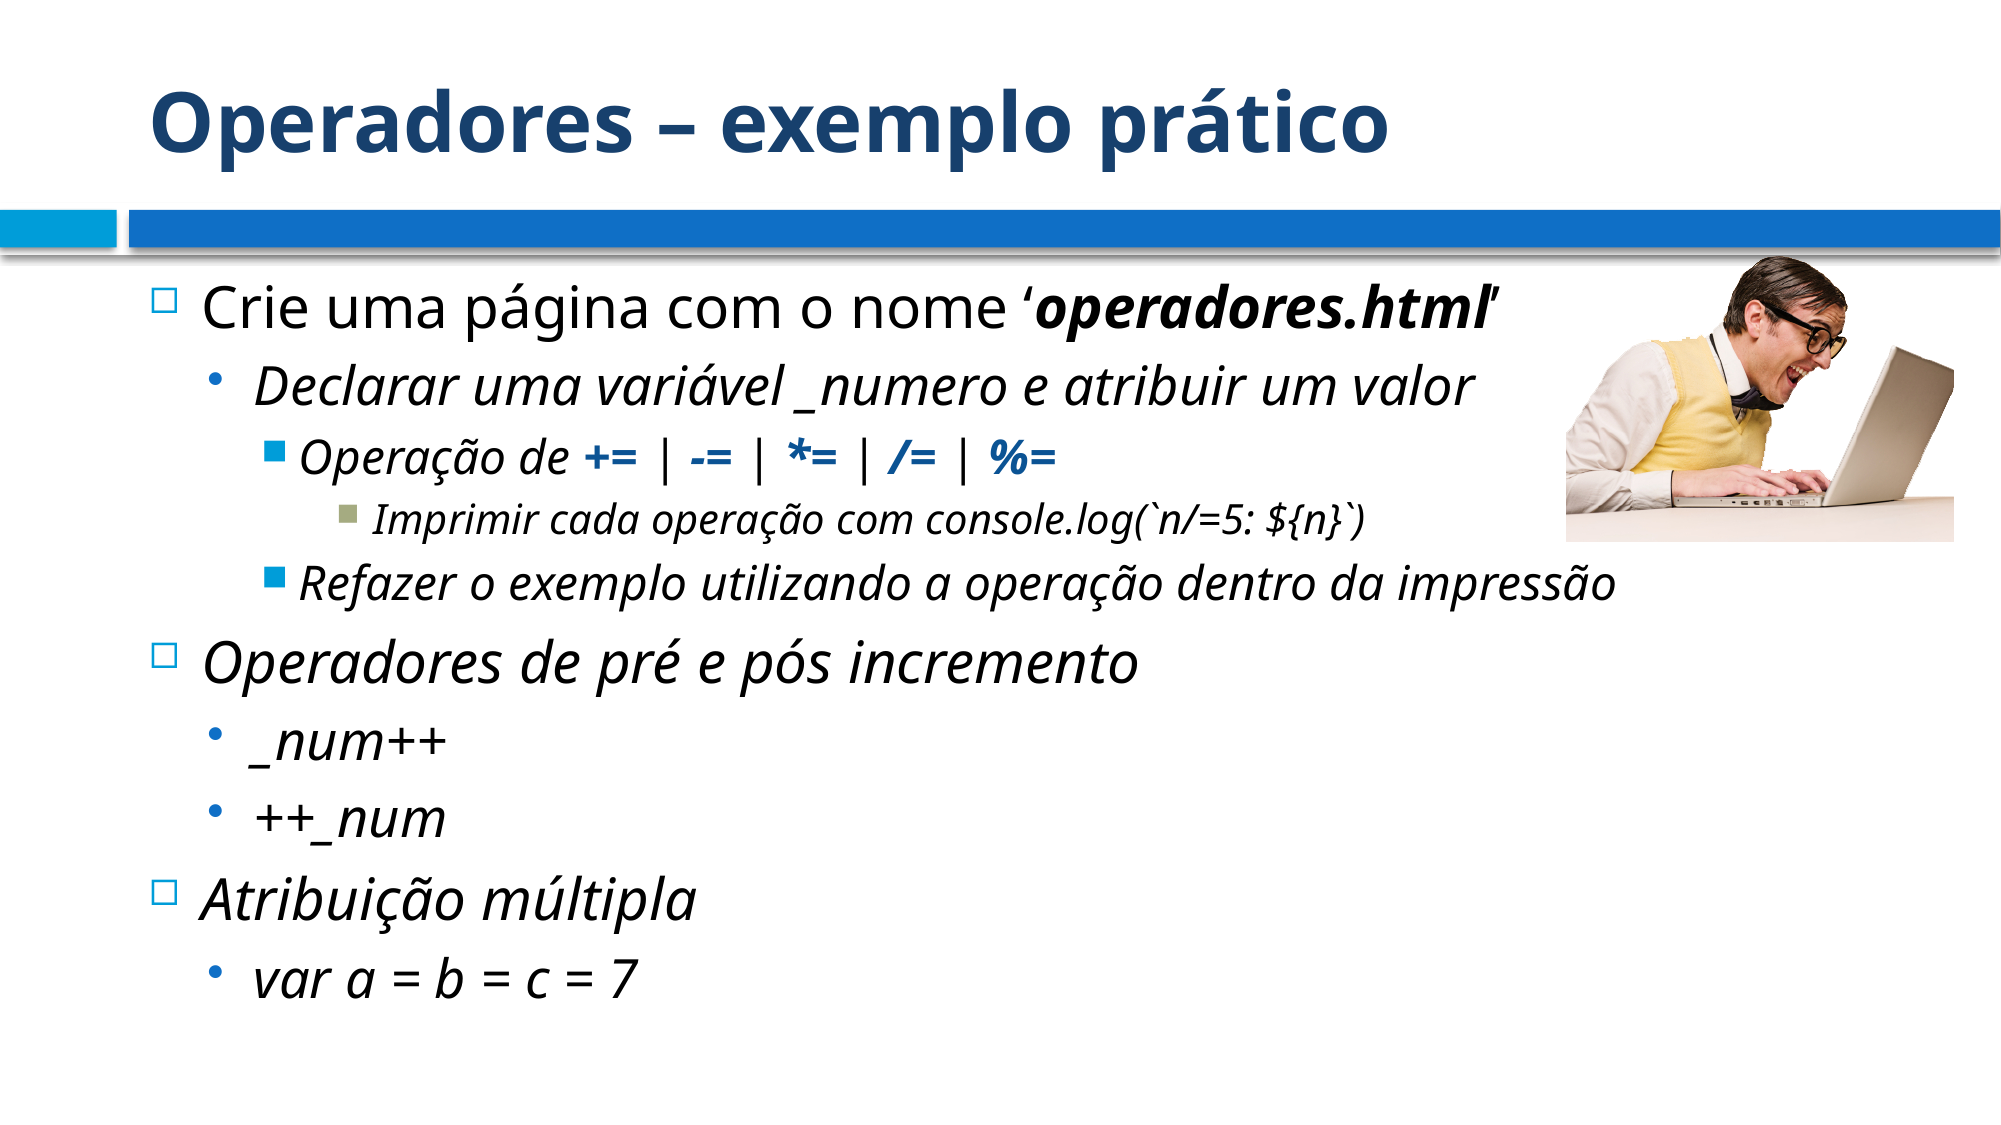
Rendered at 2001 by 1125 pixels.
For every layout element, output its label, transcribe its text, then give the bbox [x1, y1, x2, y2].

list Crie uma página com o nome ‘operadores.html’ Declarar uma variável _numero e atribuir um valor Operação de += | -= | *= | /= | %= Imprimir cada operação com console.log(`n/=5: ${n}`) Refazer o exemplo utilizando a operação dentro da impressão Operadores de pré e pós incremento _num++ ++_num Atribuição múltipla var a = b = c = 7 [133, 262, 1918, 1000]
title Operadores – exemplo prático [133, 37, 1918, 200]
picture [1566, 250, 1955, 542]
slide_number [0, 210, 117, 251]
